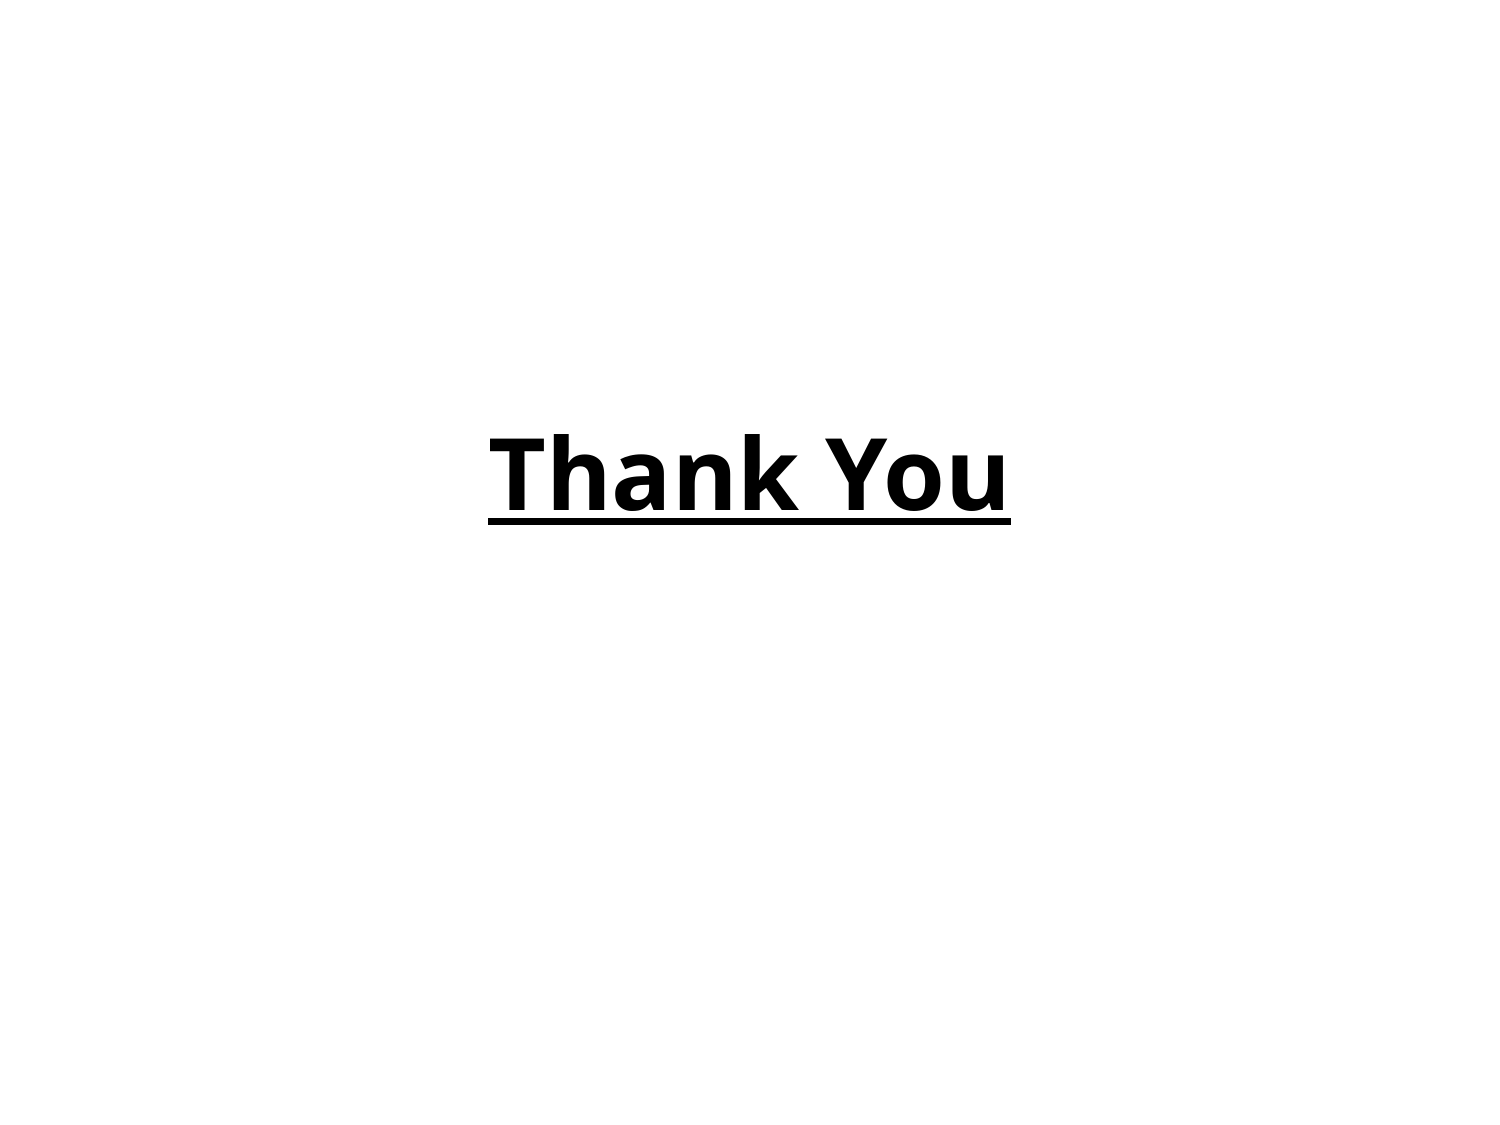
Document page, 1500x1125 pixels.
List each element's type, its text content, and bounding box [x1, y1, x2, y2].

title Thank You [112, 349, 1388, 591]
